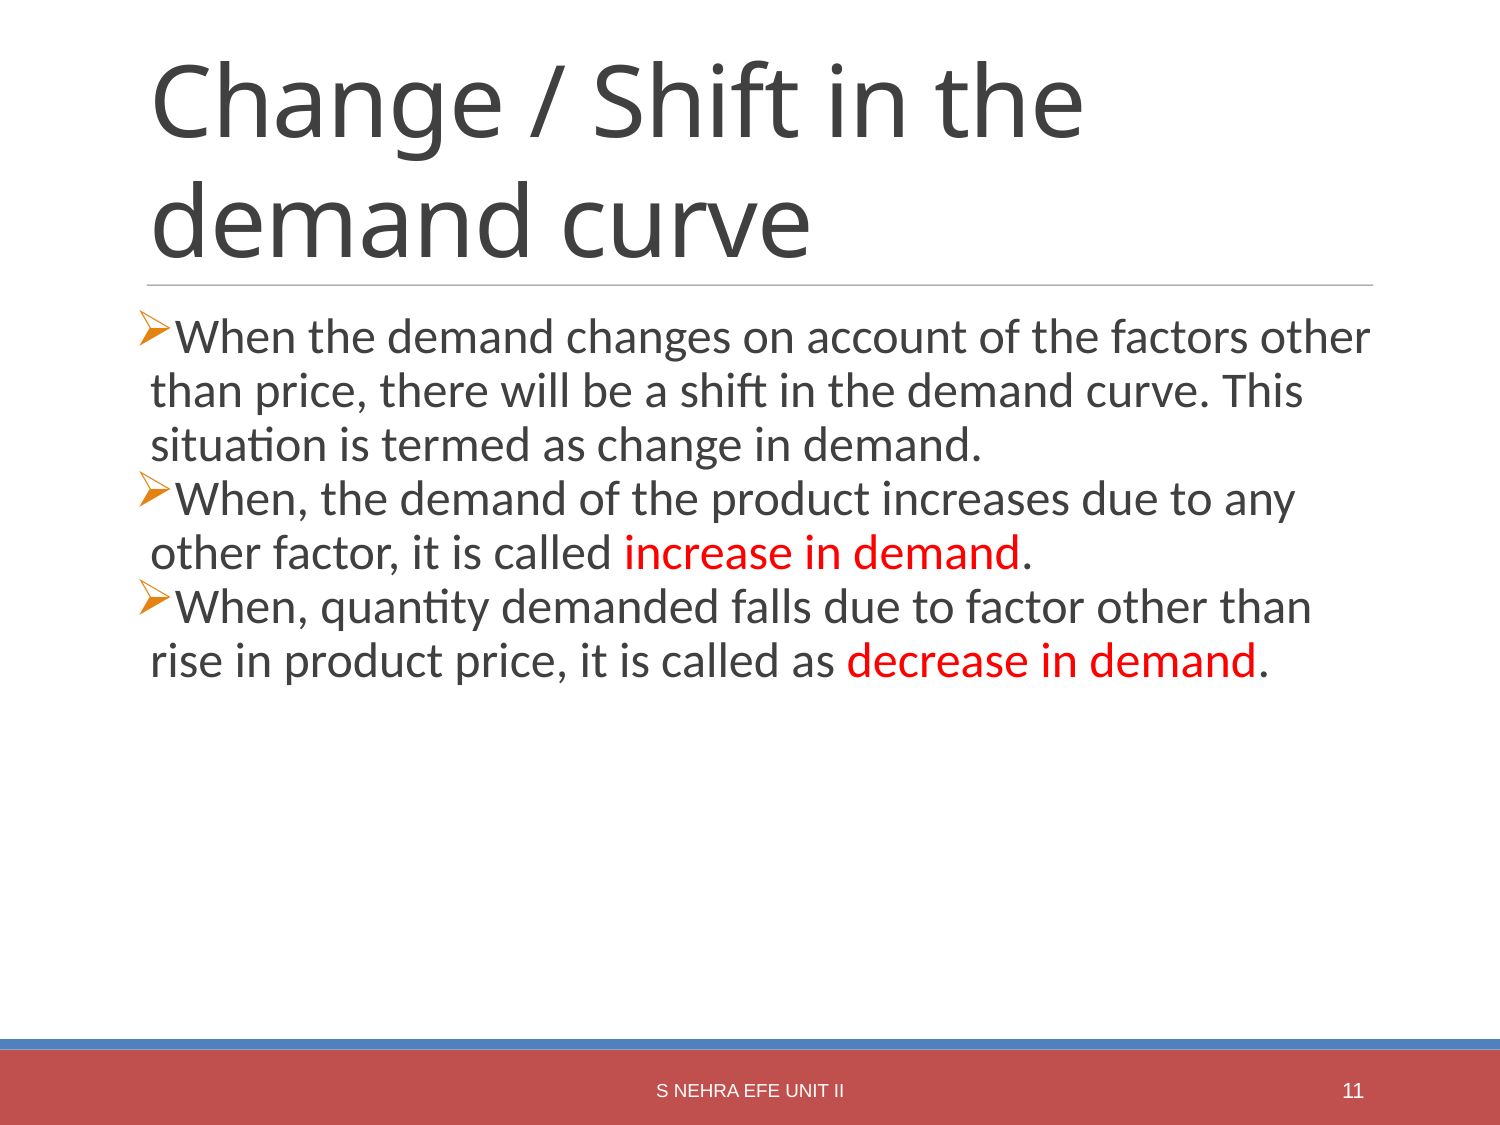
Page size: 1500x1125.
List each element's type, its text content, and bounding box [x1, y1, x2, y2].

text_box Change / Shift in the demand curve [135, 46, 1373, 285]
text_box 1 [1218, 1059, 1380, 1120]
text_box When the demand changes on account of the factors other than price, there will be a shift in the demand curve. This situation is termed as change in demand. When, the demand of the product increases due to any other factor, it is called increase in demand. When, quantity demanded falls due to factor other than rise in product price, it is called as decrease in demand. [135, 302, 1373, 963]
text_box S Nehra EFE Unit II [453, 1059, 1047, 1120]
